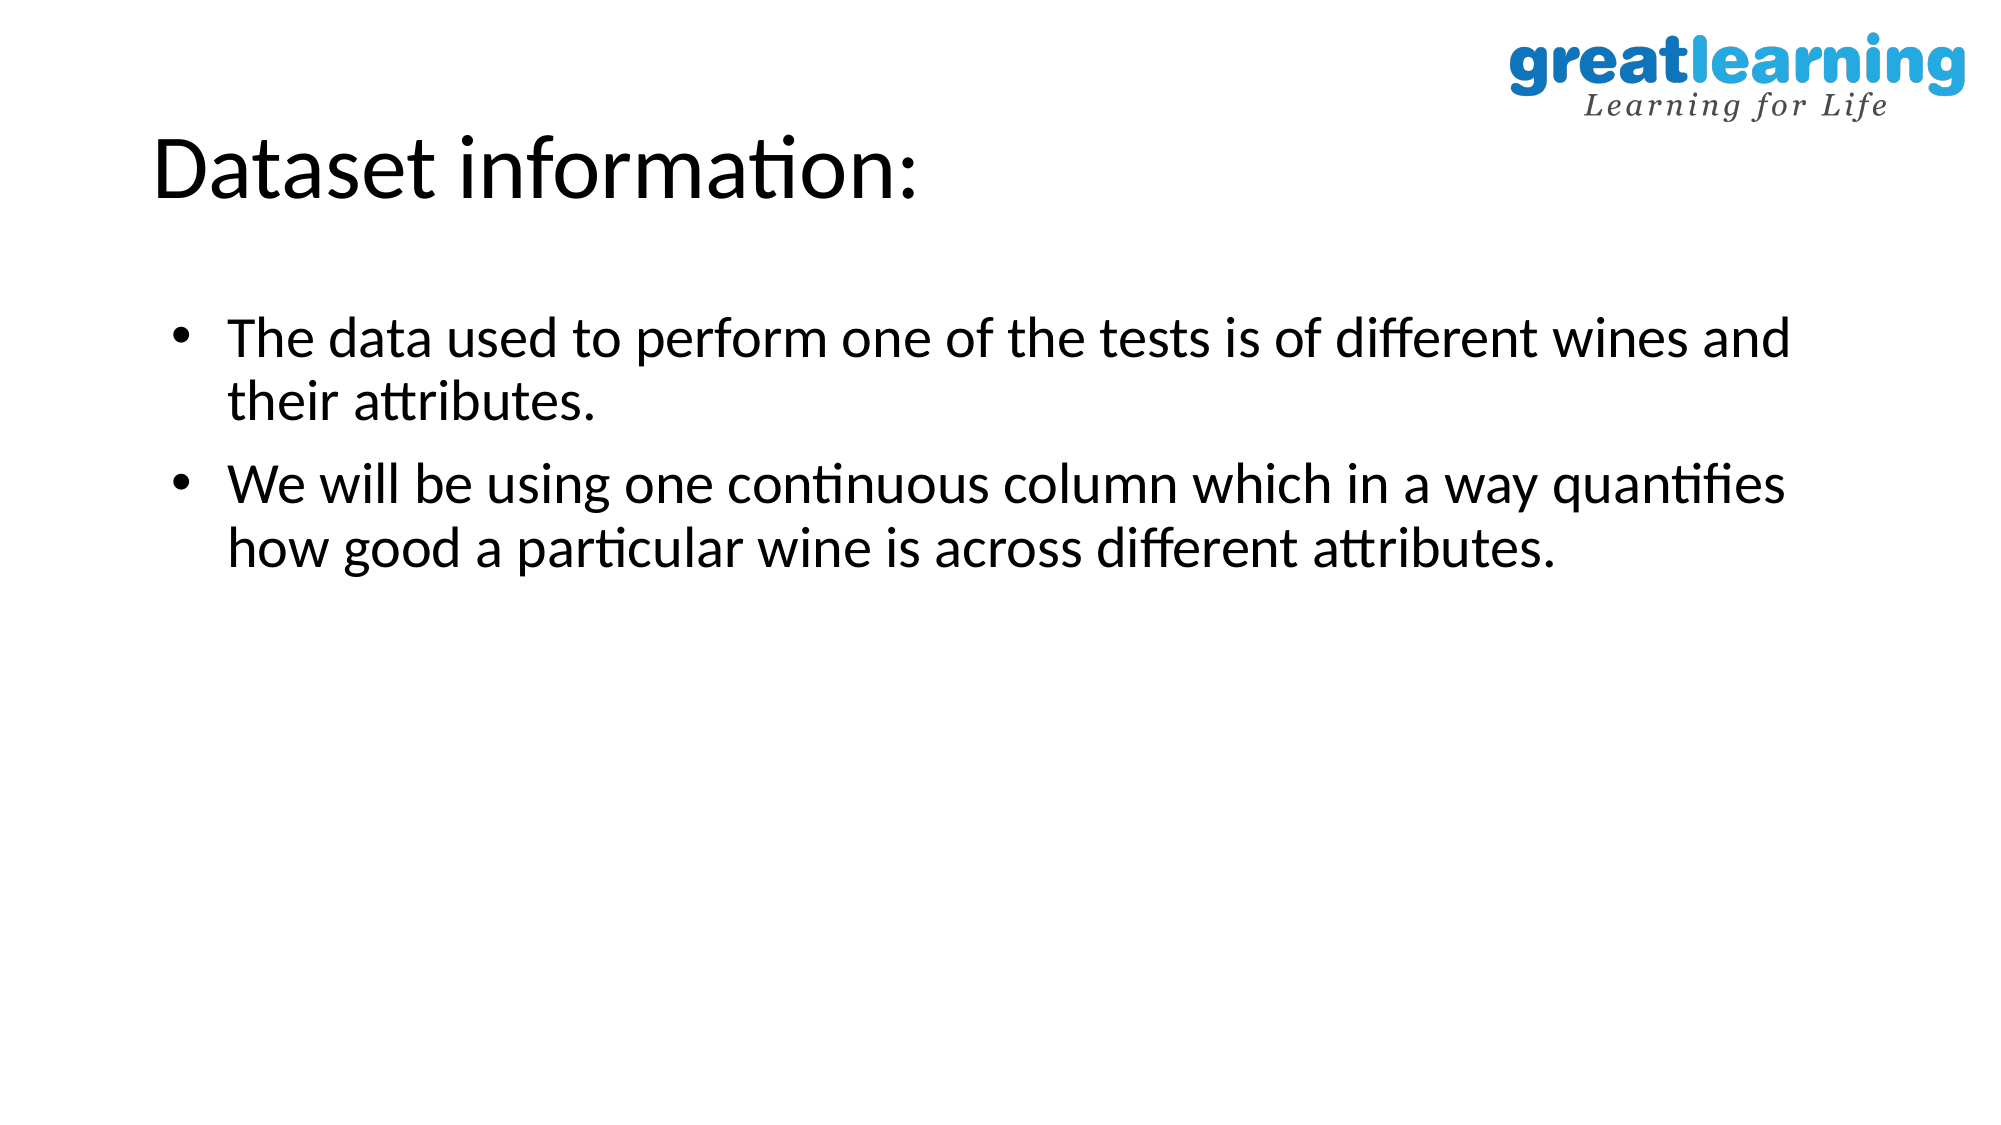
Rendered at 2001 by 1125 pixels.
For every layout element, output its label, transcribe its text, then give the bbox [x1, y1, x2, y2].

title Dataset information: [137, 59, 1863, 278]
picture [1508, 30, 1967, 124]
list The data used to perform one of the tests is of different wines and their attributes. We will be using one continuous column which in a way quantifies how good a particular wine is across different attributes. [137, 299, 1863, 1014]
